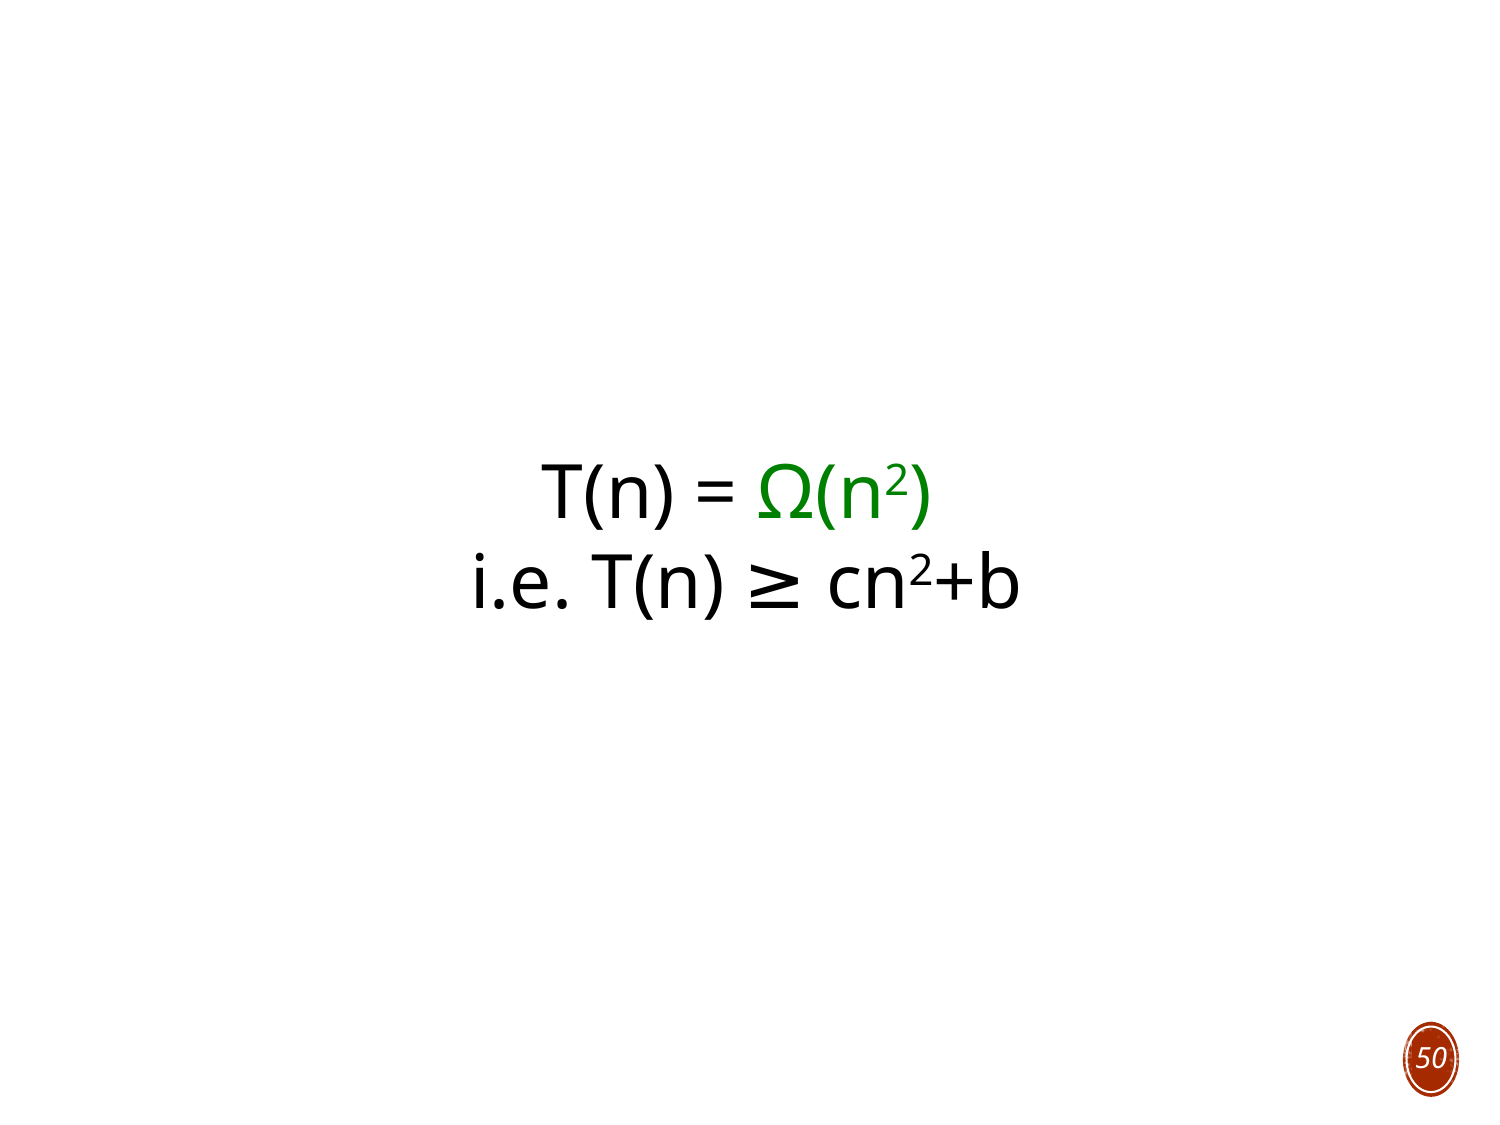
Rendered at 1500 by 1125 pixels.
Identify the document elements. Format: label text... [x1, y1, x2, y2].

text_box T(n) = Ω(n2) i.e. T(n) ≥ cn2+b [380, 435, 1114, 676]
slide_number 50 [1391, 1028, 1471, 1089]
